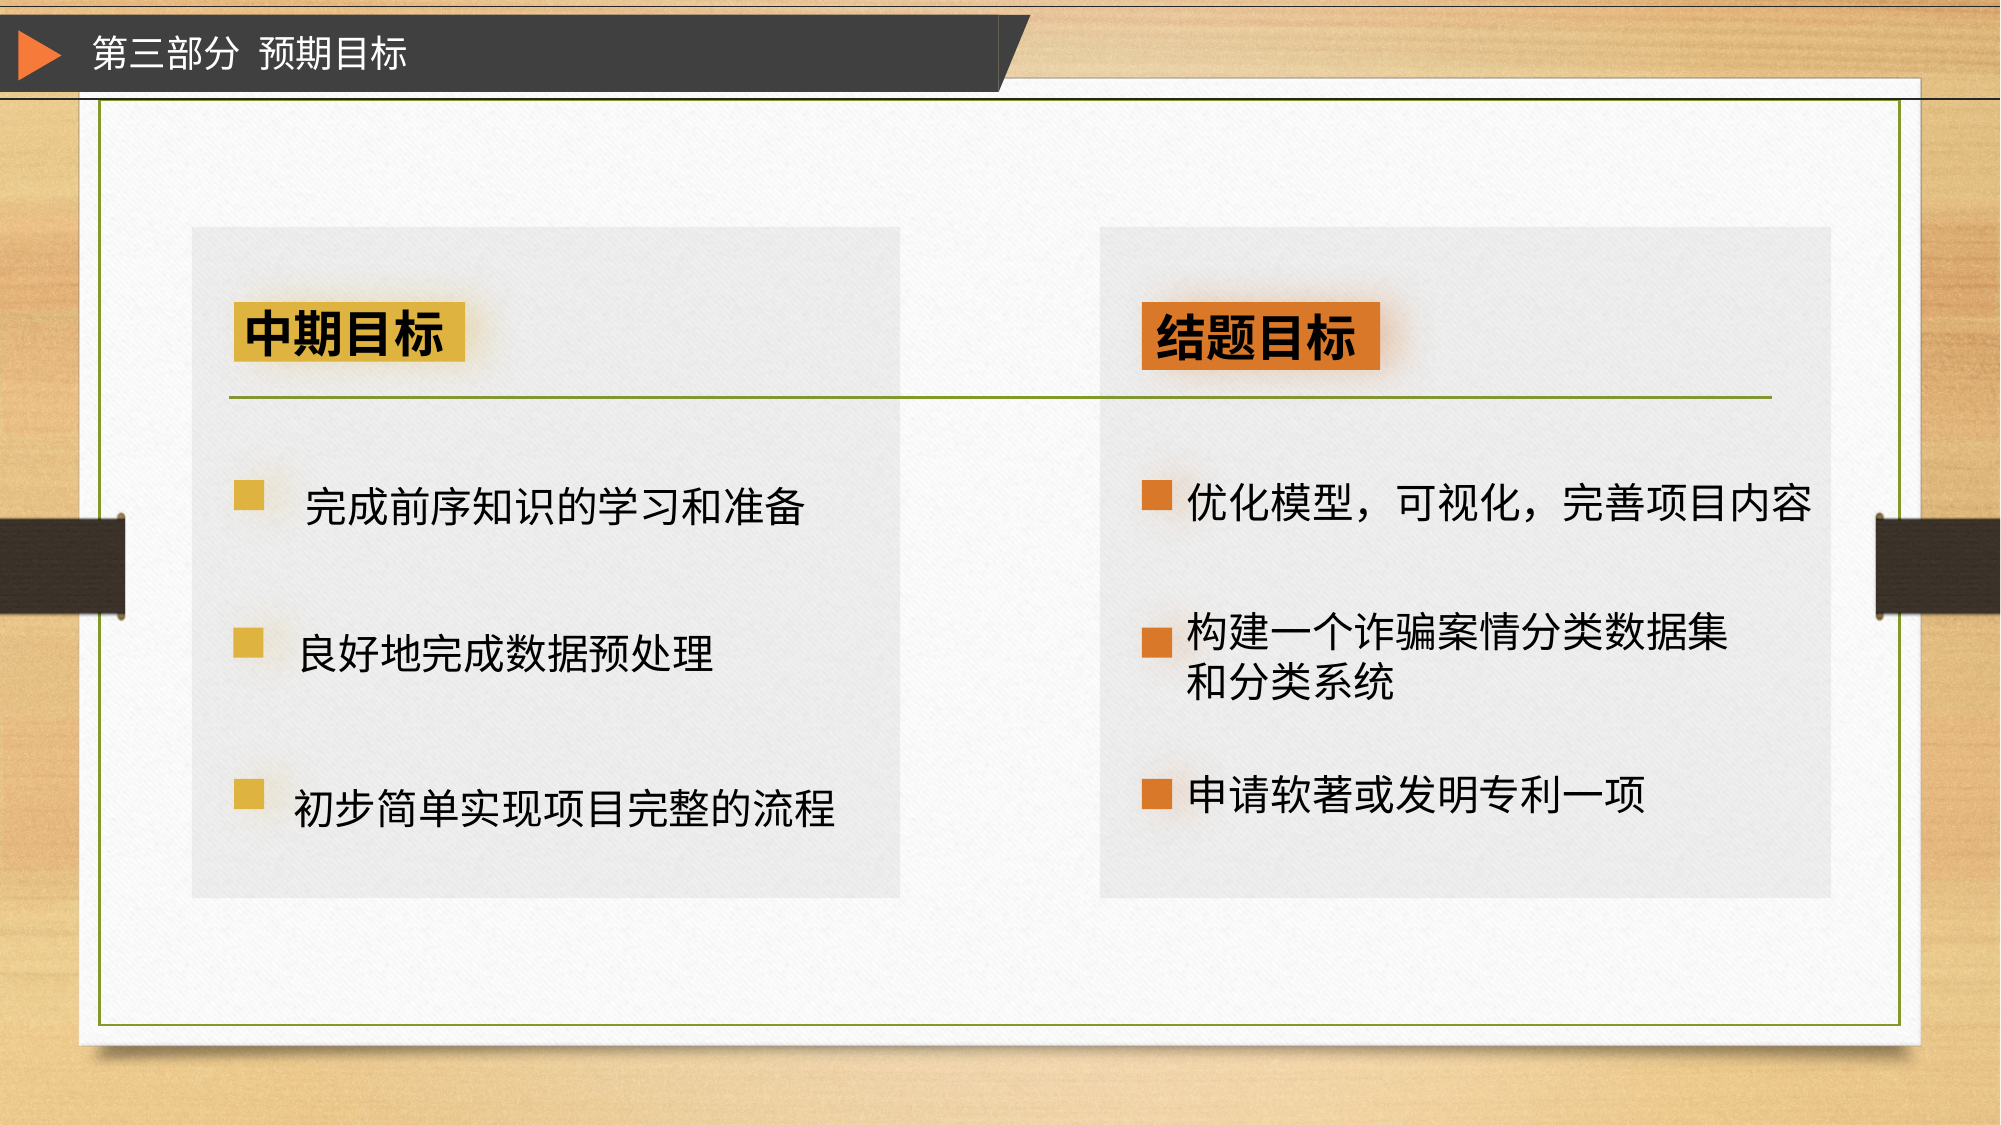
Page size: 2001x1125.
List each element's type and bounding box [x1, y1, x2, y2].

text_box [191, 226, 1832, 899]
picture [0, 0, 2001, 1125]
text_box [0, 14, 1031, 93]
